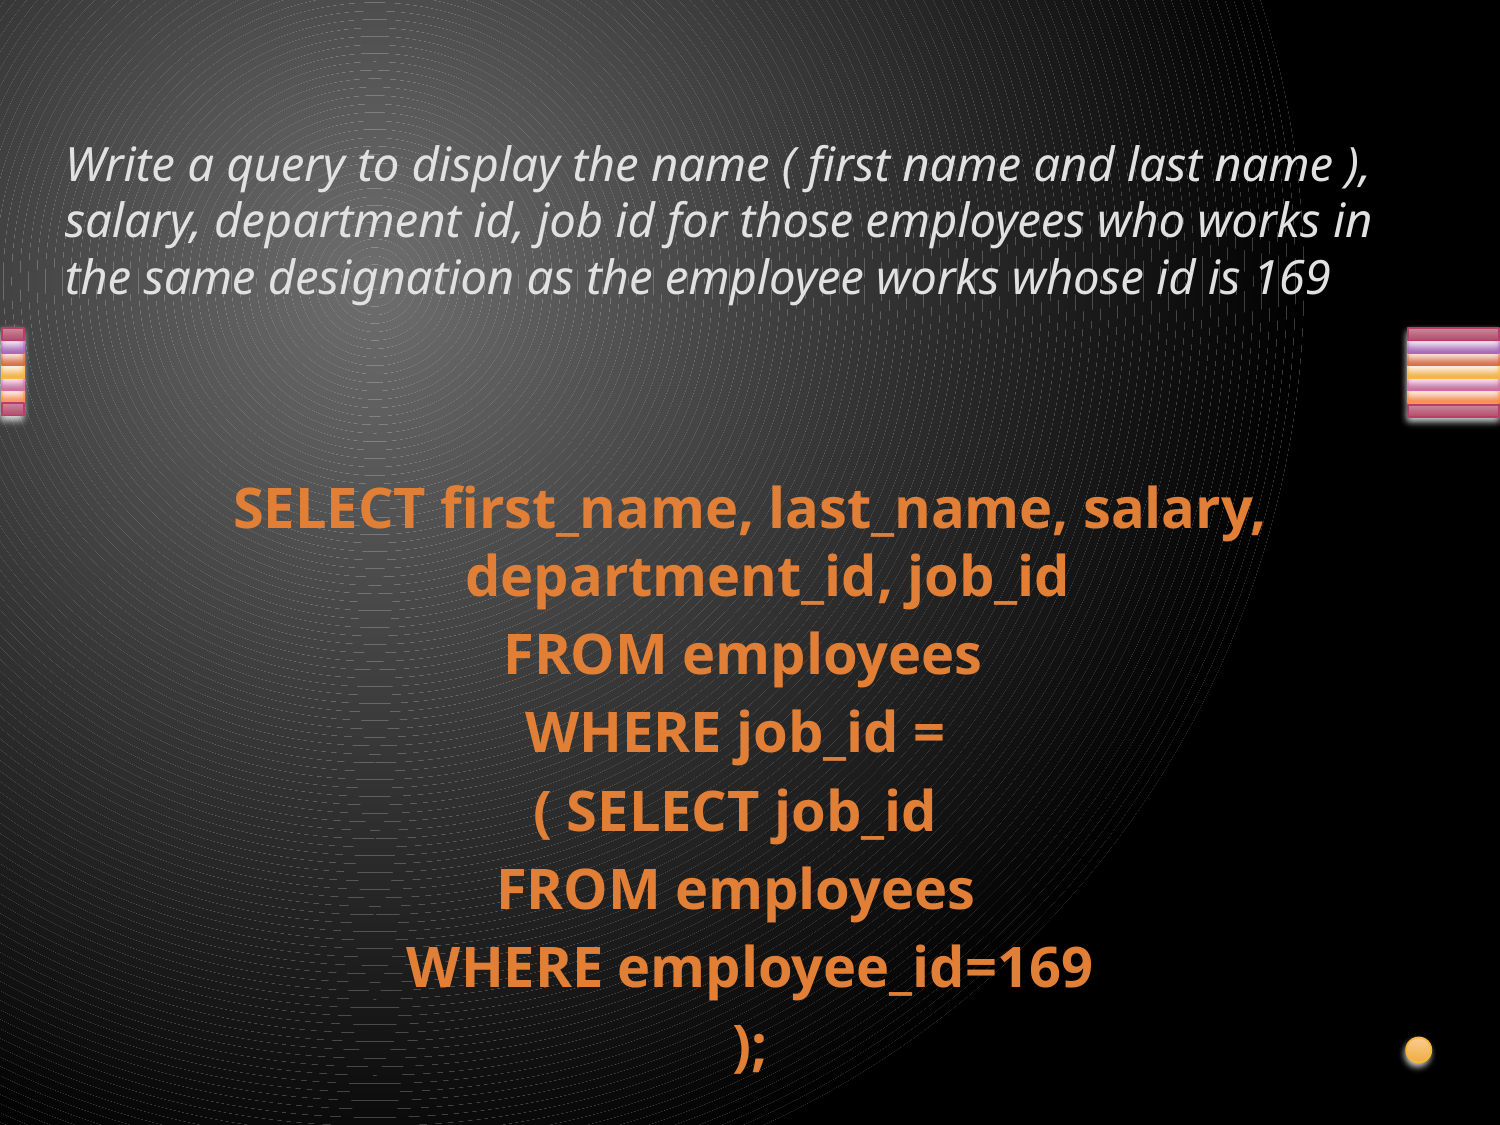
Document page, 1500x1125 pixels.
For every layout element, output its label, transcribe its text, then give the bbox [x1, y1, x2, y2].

list SELECT first_name, last_name, salary, department_id, job_id FROM employees WHERE job_id = ( SELECT job_id FROM employees WHERE employee_id=169 ); [50, 462, 1450, 1088]
title Write a query to display the name ( first name and last name ), salary, department id, job id for those employees who works in the same designation as the employee works whose id is 169 [50, 125, 1400, 313]
